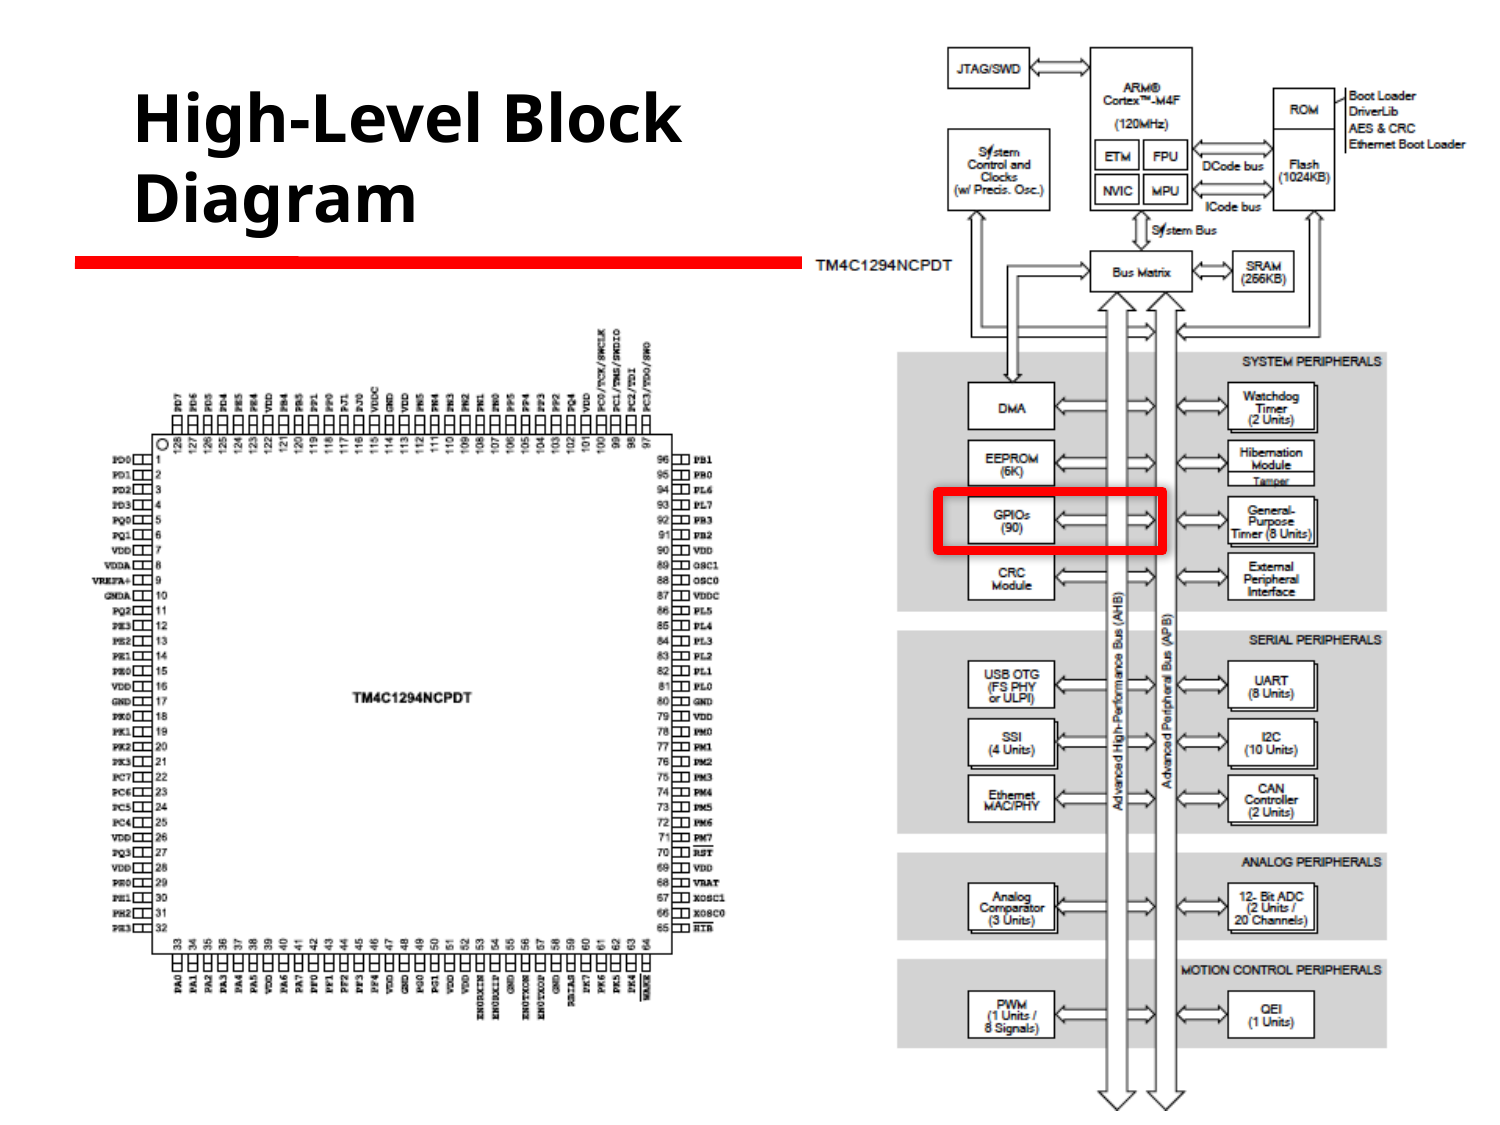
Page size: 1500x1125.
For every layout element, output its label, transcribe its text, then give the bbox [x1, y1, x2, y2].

picture [801, 30, 1478, 1111]
picture [64, 326, 745, 1027]
title High-Level Block Diagram [116, 34, 790, 244]
